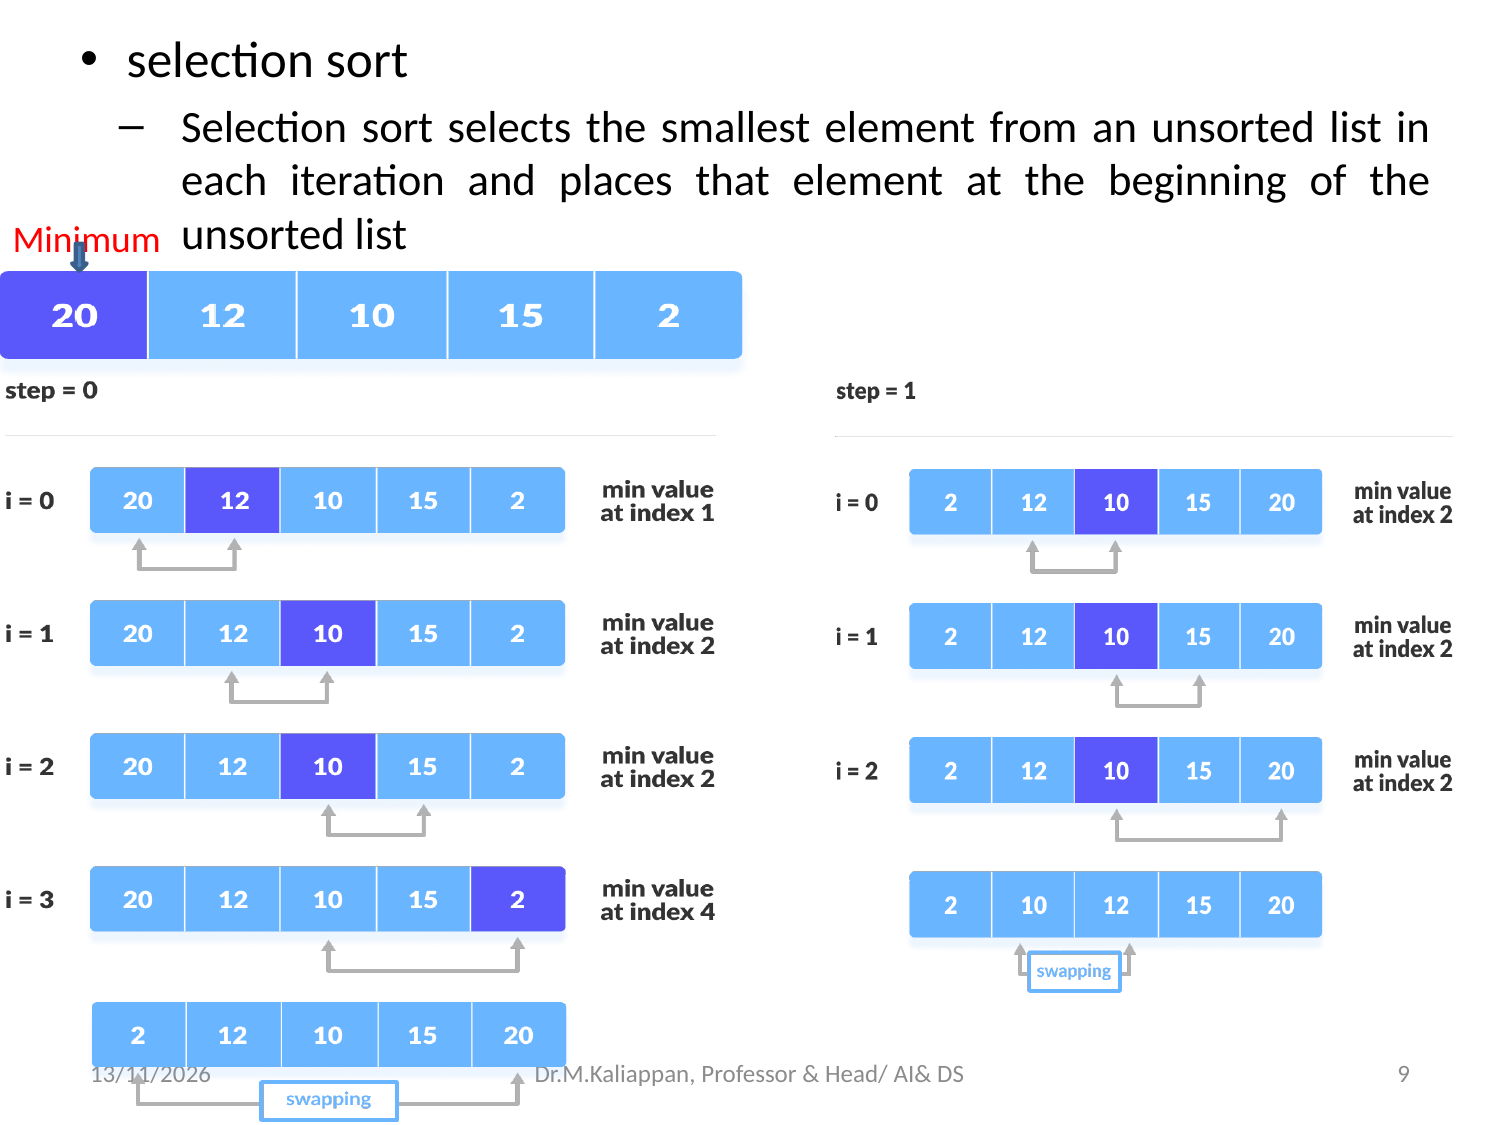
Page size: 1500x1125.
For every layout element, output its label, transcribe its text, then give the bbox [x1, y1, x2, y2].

picture [805, 342, 1483, 1024]
slide_number 9 [1074, 1042, 1425, 1103]
list selection sort Selection sort selects the smallest element from an unsorted list in each iteration and places that element at the beginning of the unsorted list [64, 19, 1447, 268]
footer Dr.M.Kaliappan, Professor & Head/ AI& DS [754, 1042, 988, 1103]
picture [0, 342, 751, 1125]
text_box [0, 207, 798, 401]
